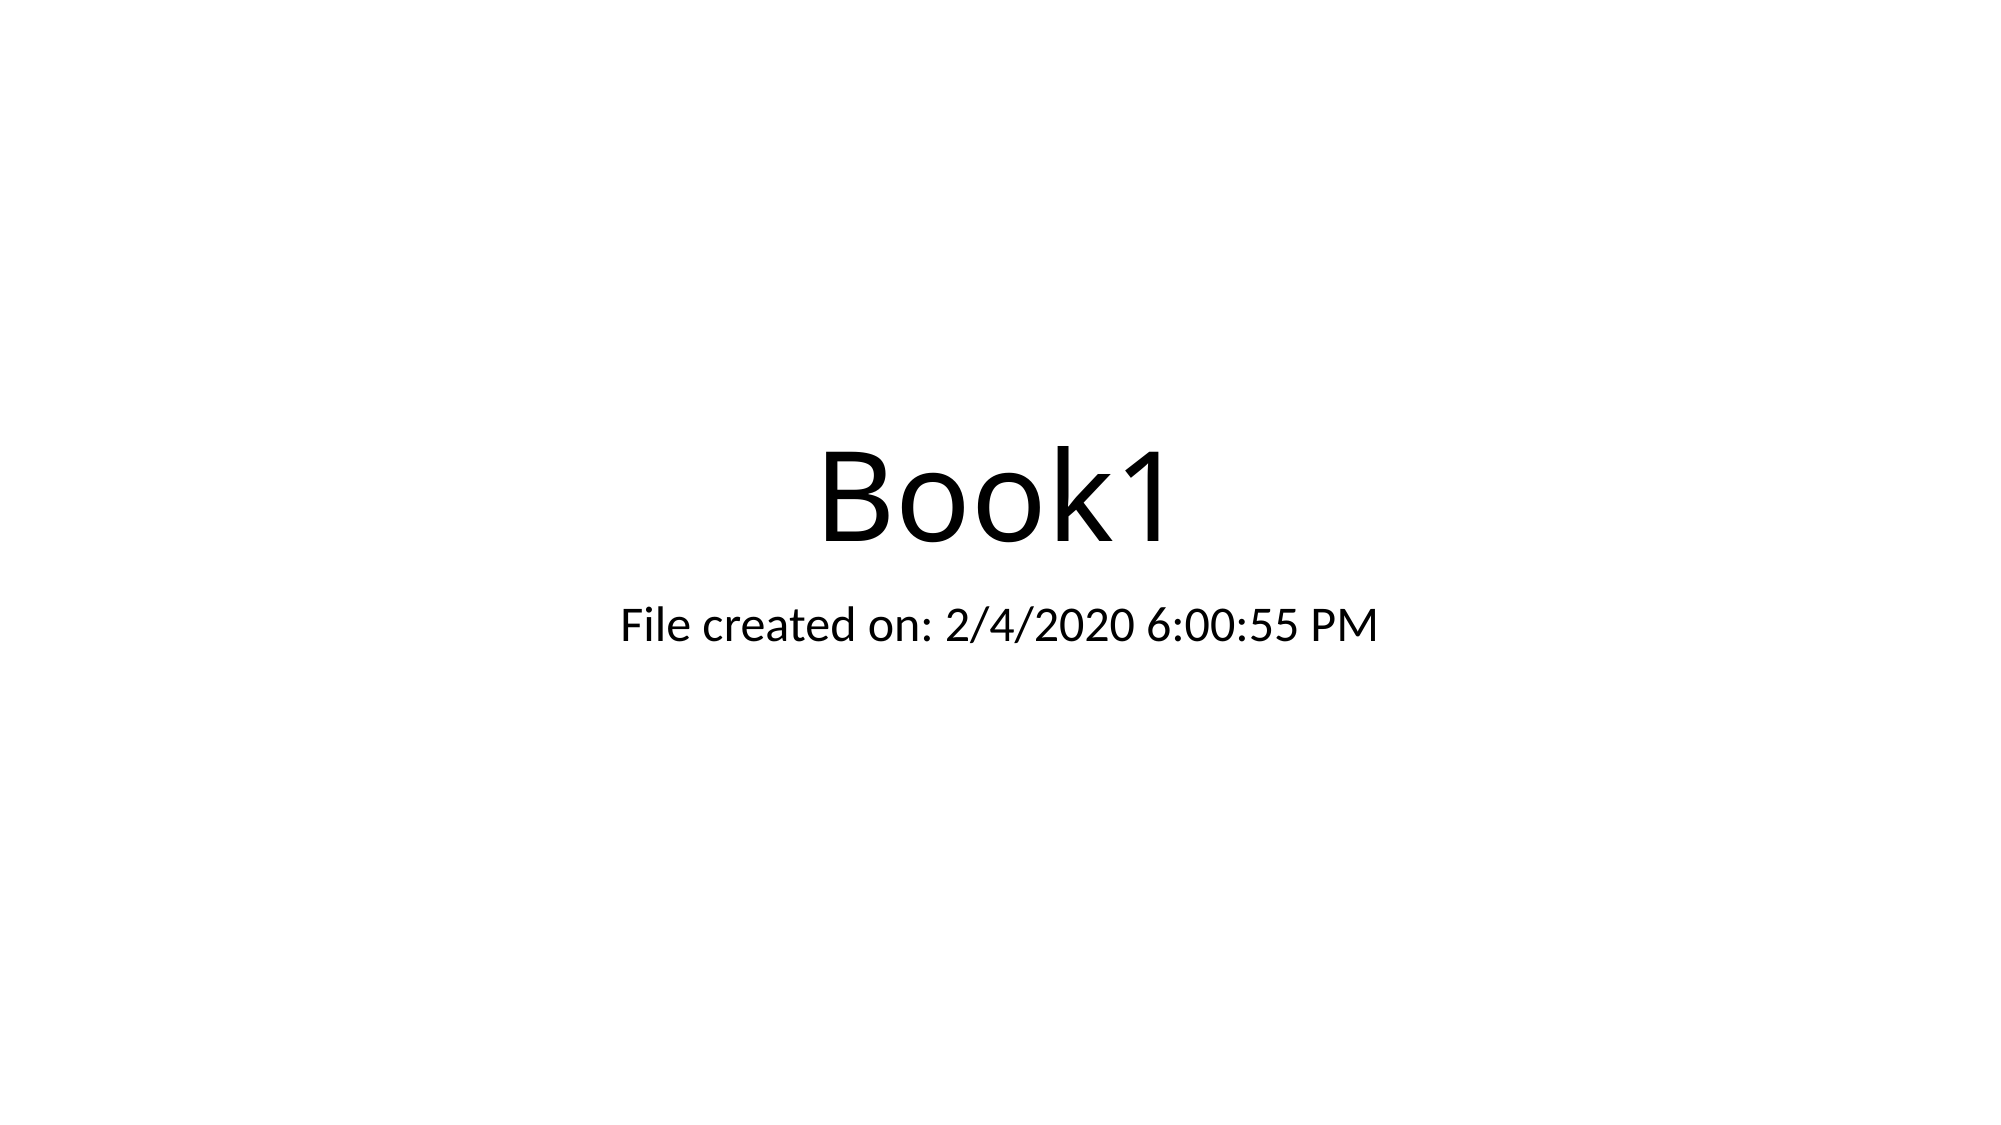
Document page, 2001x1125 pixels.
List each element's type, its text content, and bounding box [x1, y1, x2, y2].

subtitle File created on: 2/4/2020 6:00:55 PM [249, 590, 1750, 863]
title Book1 [249, 184, 1750, 576]
